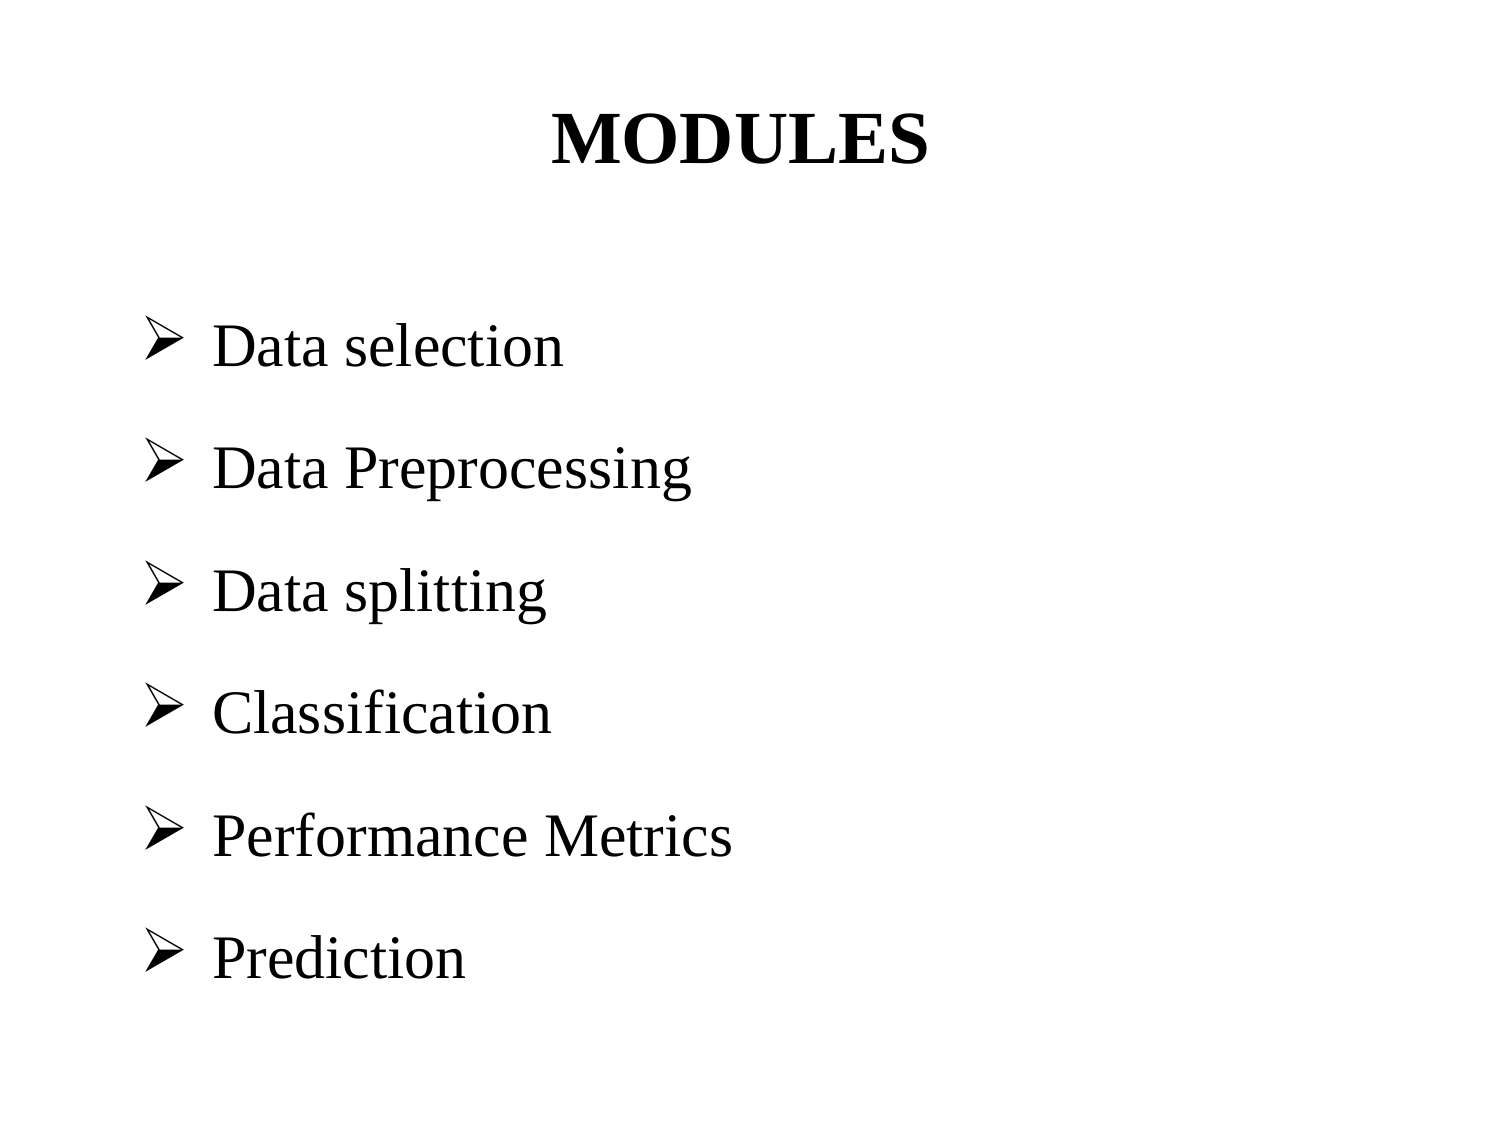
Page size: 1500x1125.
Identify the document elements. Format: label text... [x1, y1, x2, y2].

list Data selection Data Preprocessing Data splitting Classification Performance Metrics Prediction [125, 262, 1425, 1005]
title MODULES [75, 45, 1425, 233]
